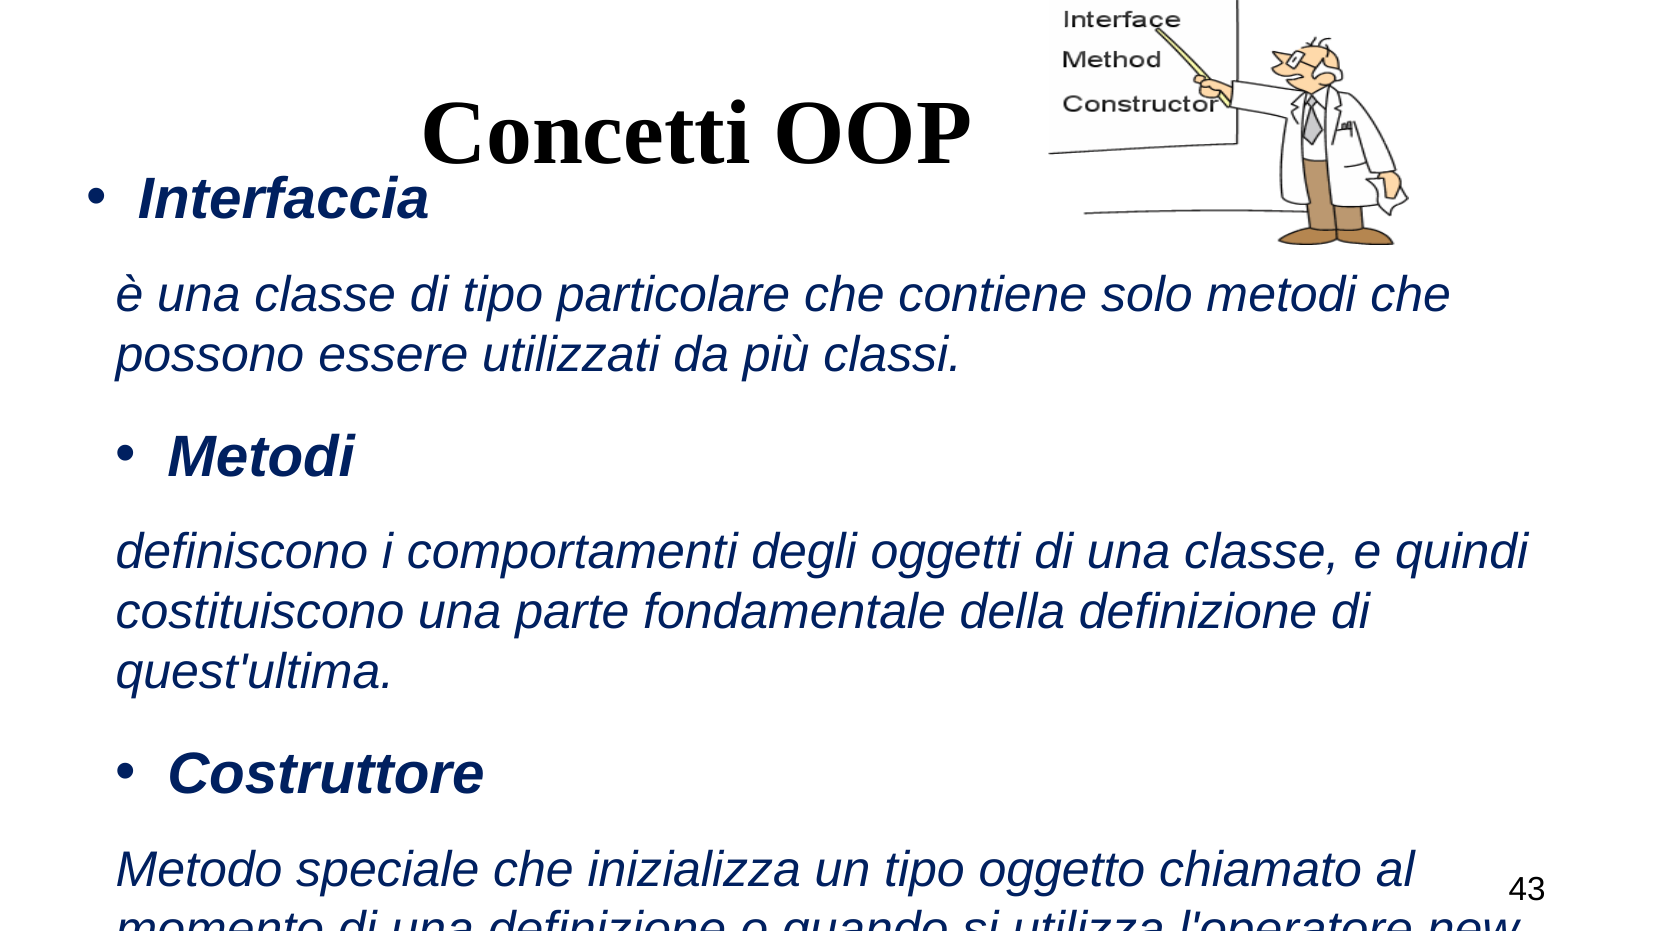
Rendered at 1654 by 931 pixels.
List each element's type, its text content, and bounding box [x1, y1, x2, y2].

text_box Concetti OOP [110, 103, 1042, 152]
picture [1047, 0, 1409, 245]
text_box Interfaccia è una classe di tipo particolare che contiene solo metodi che possono essere utilizzati da più classi. Metodi definiscono i comportamenti degli oggetti di una classe, e quindi costituiscono una parte fondamentale della definizione di quest'ultima. Costruttore Metodo speciale che inizializza un tipo oggetto chiamato al momento di una definizione o quando si utilizza l'operatore new. [71, 152, 1583, 931]
text_box <numero> [1191, 852, 1589, 915]
